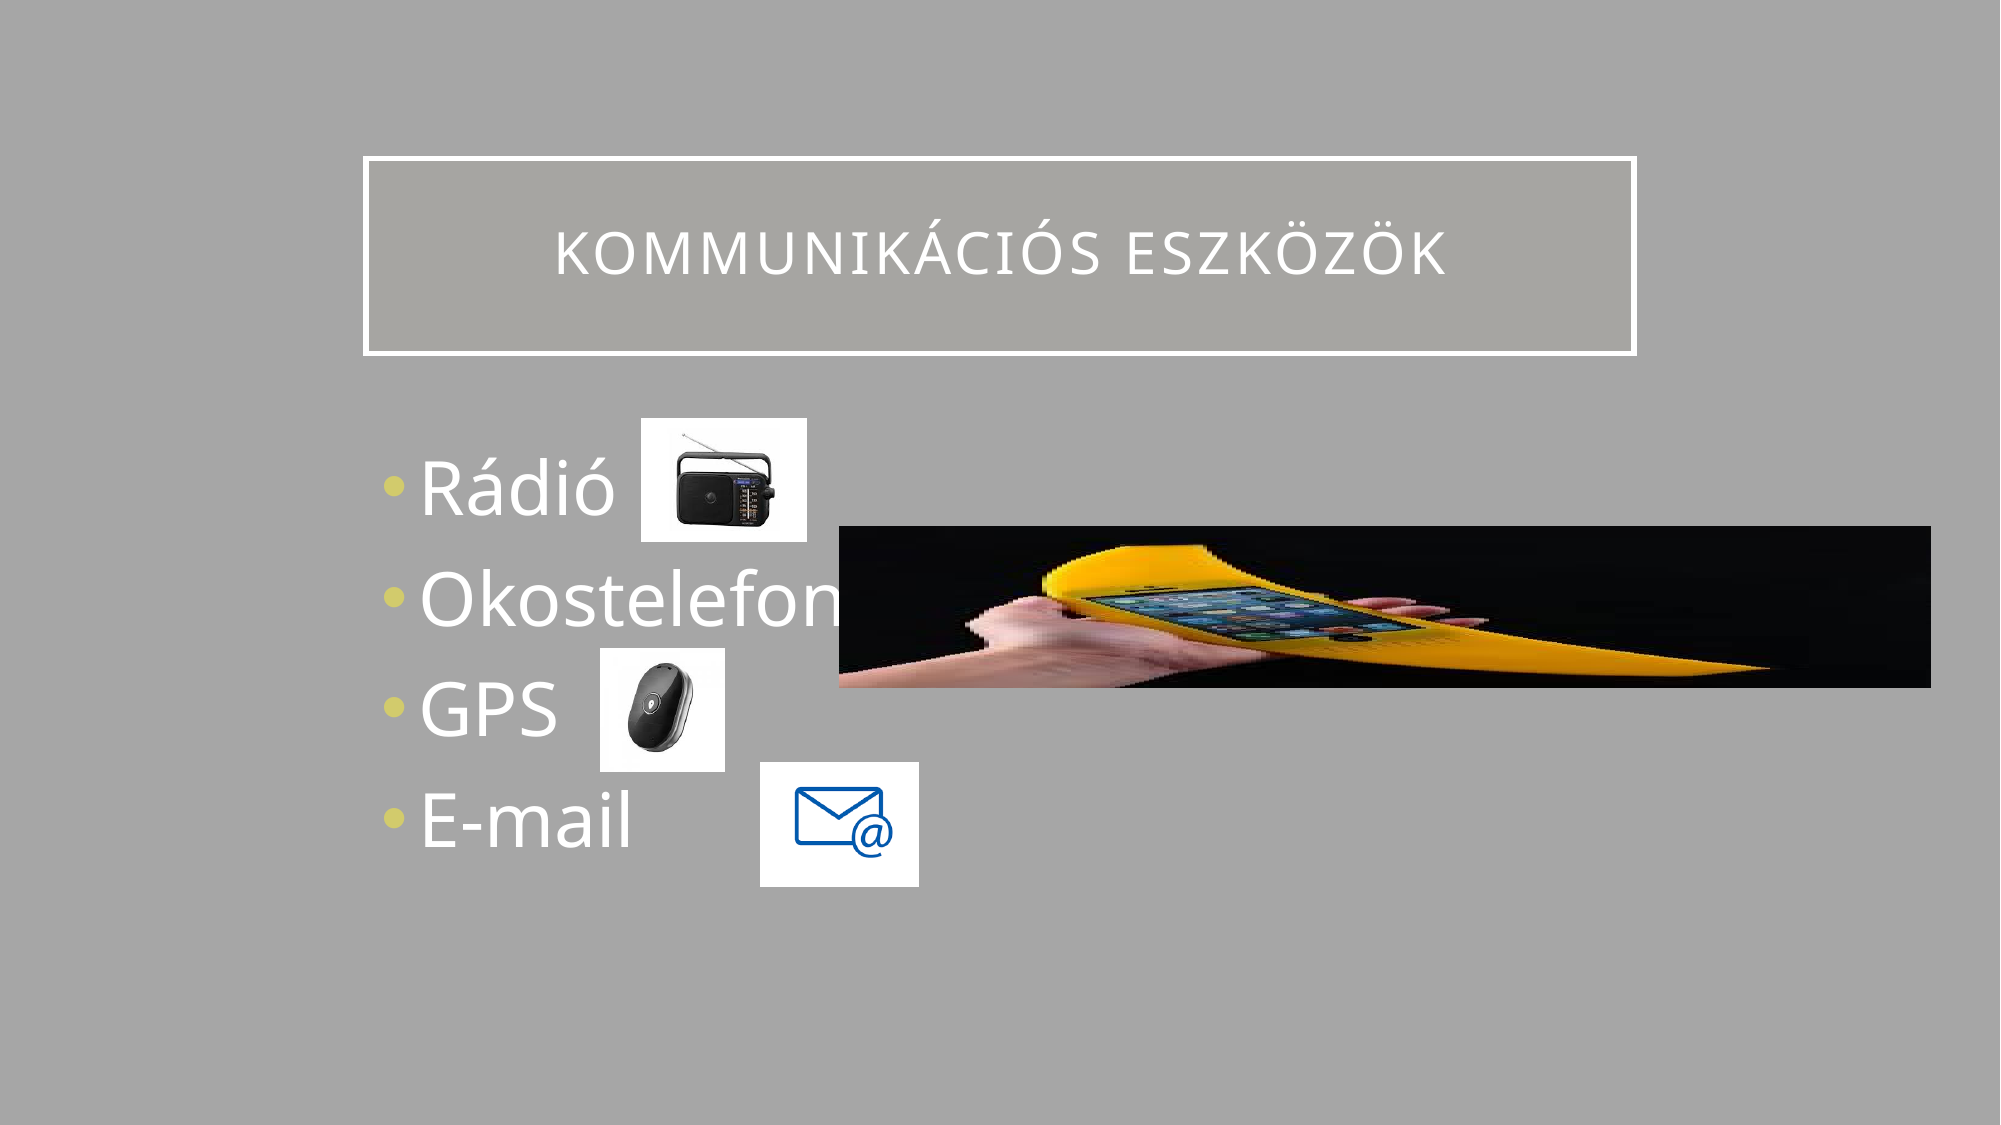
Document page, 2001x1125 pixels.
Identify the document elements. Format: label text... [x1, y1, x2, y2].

picture [600, 648, 725, 772]
picture [760, 762, 919, 887]
picture [839, 526, 1931, 688]
picture [641, 418, 807, 542]
list Rádió Okostelefon GPS E-mail [366, 432, 1634, 942]
title Kommunikációs eszközök [363, 156, 1637, 356]
